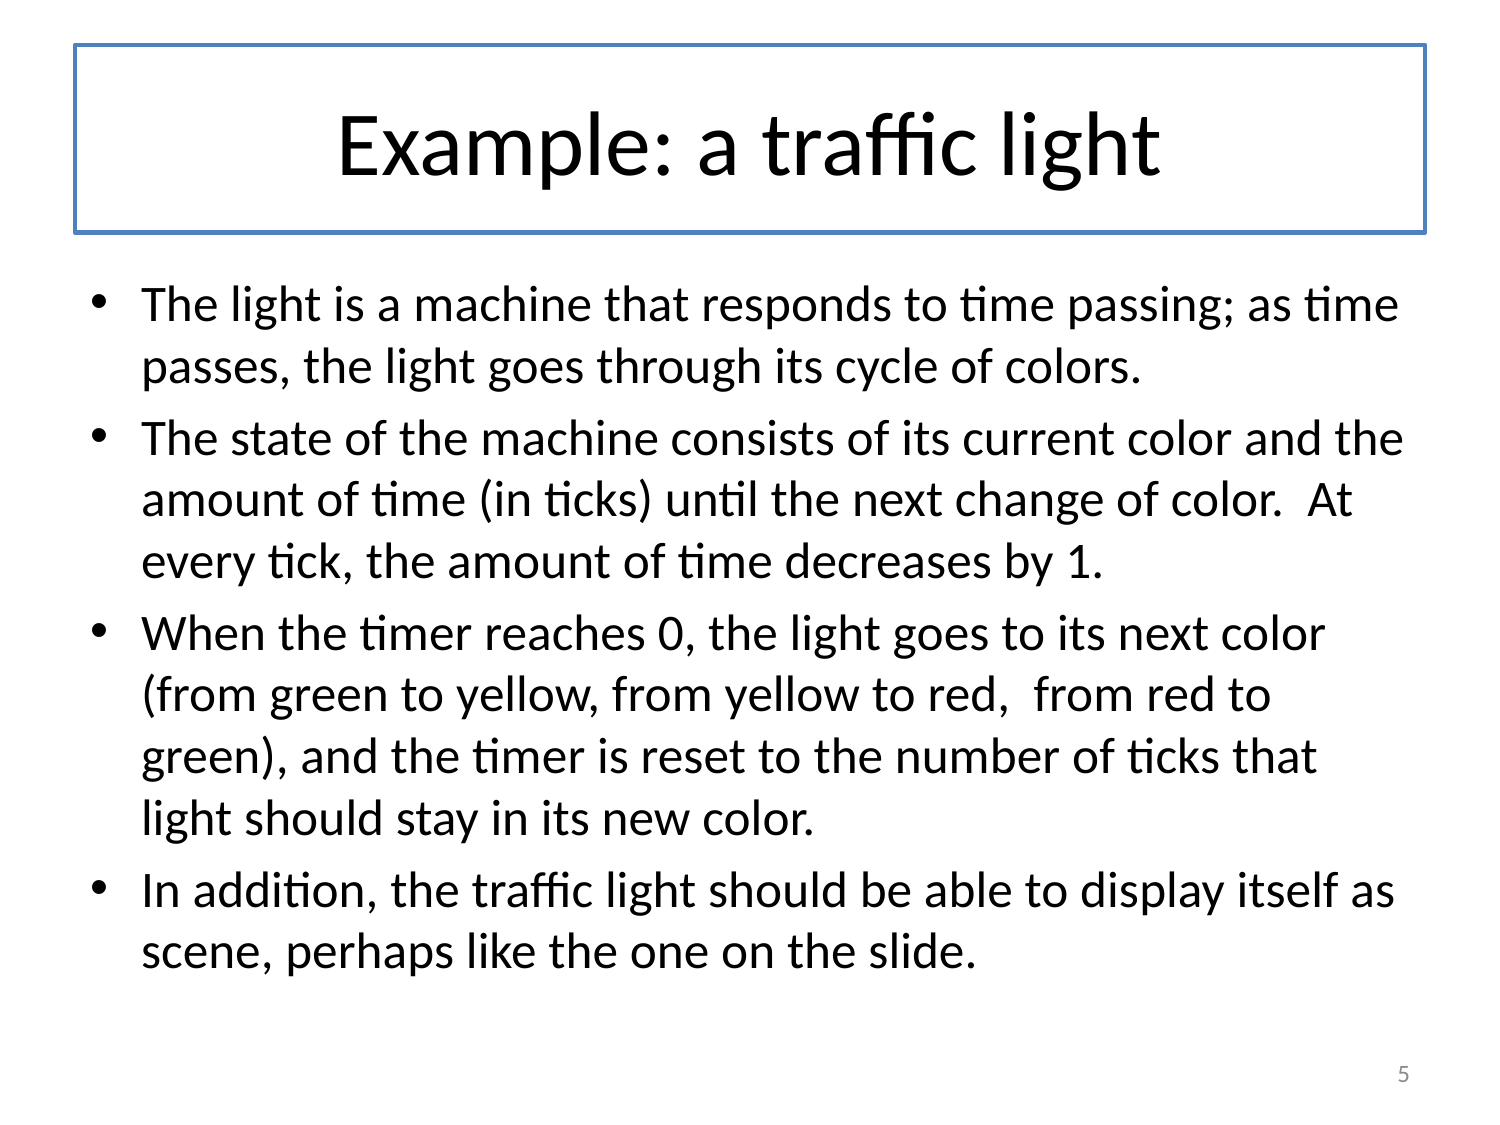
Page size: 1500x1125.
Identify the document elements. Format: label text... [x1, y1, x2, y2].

title Example: a traffic light [73, 43, 1427, 235]
slide_number 5 [1074, 1042, 1425, 1103]
list The light is a machine that responds to time passing; as time passes, the light goes through its cycle of colors. The state of the machine consists of its current color and the amount of time (in ticks) until the next change of color. At every tick, the amount of time decreases by 1. When the timer reaches 0, the light goes to its next color (from green to yellow, from yellow to red, from red to green), and the timer is reset to the number of ticks that light should stay in its new color. In addition, the traffic light should be able to display itself as scene, perhaps like the one on the slide. [75, 262, 1425, 1005]
